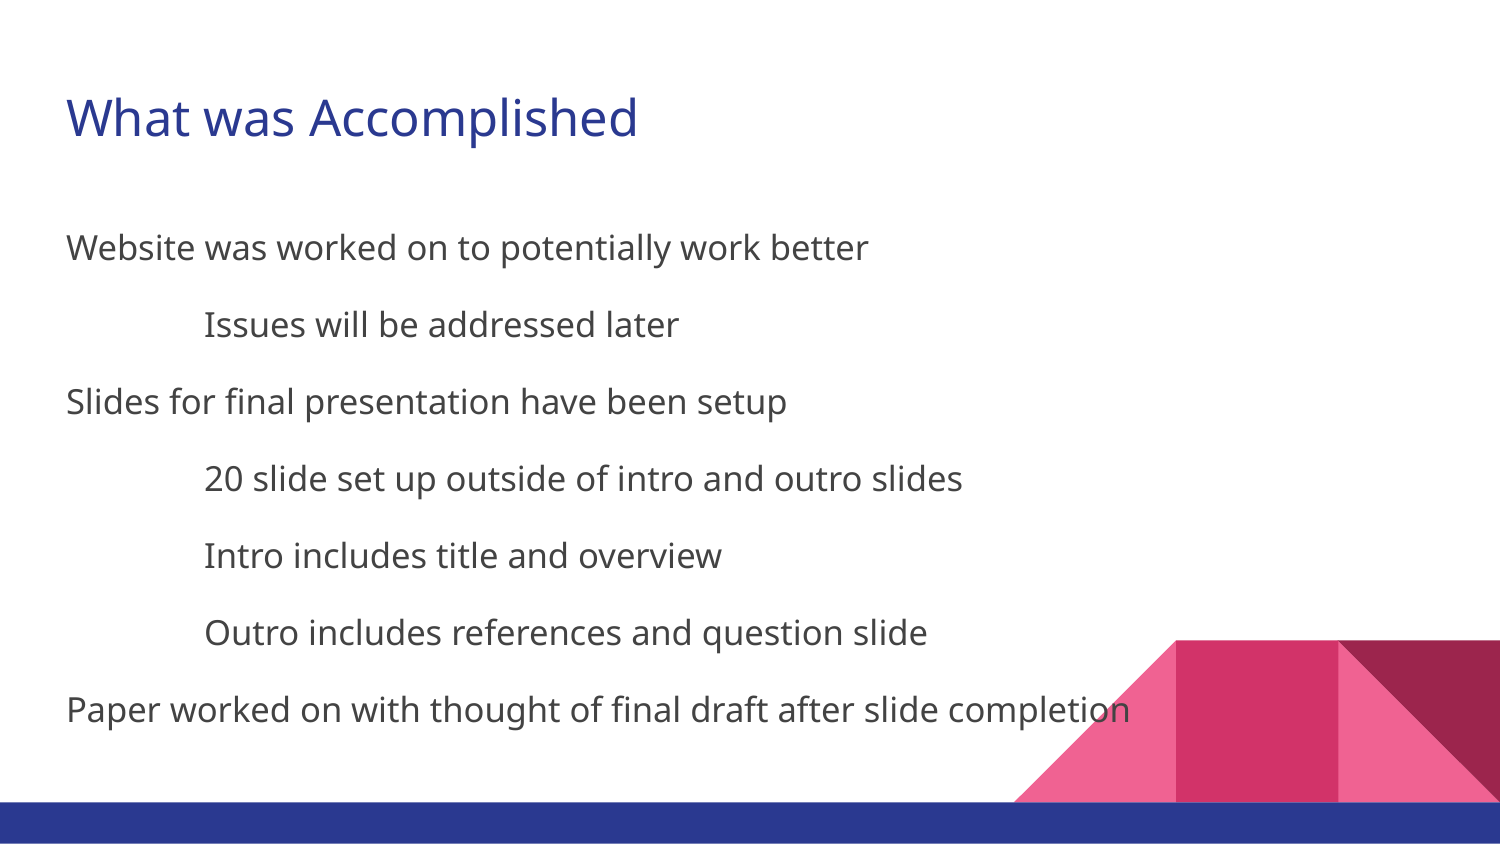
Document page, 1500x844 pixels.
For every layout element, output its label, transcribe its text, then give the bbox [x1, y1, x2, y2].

list Website was worked on to potentially work better Issues will be addressed later Slides for final presentation have been setup 20 slide set up outside of intro and outro slides Intro includes title and overview Outro includes references and question slide Paper worked on with thought of final draft after slide completion [51, 201, 1449, 750]
title What was Accomplished [51, 67, 1449, 167]
